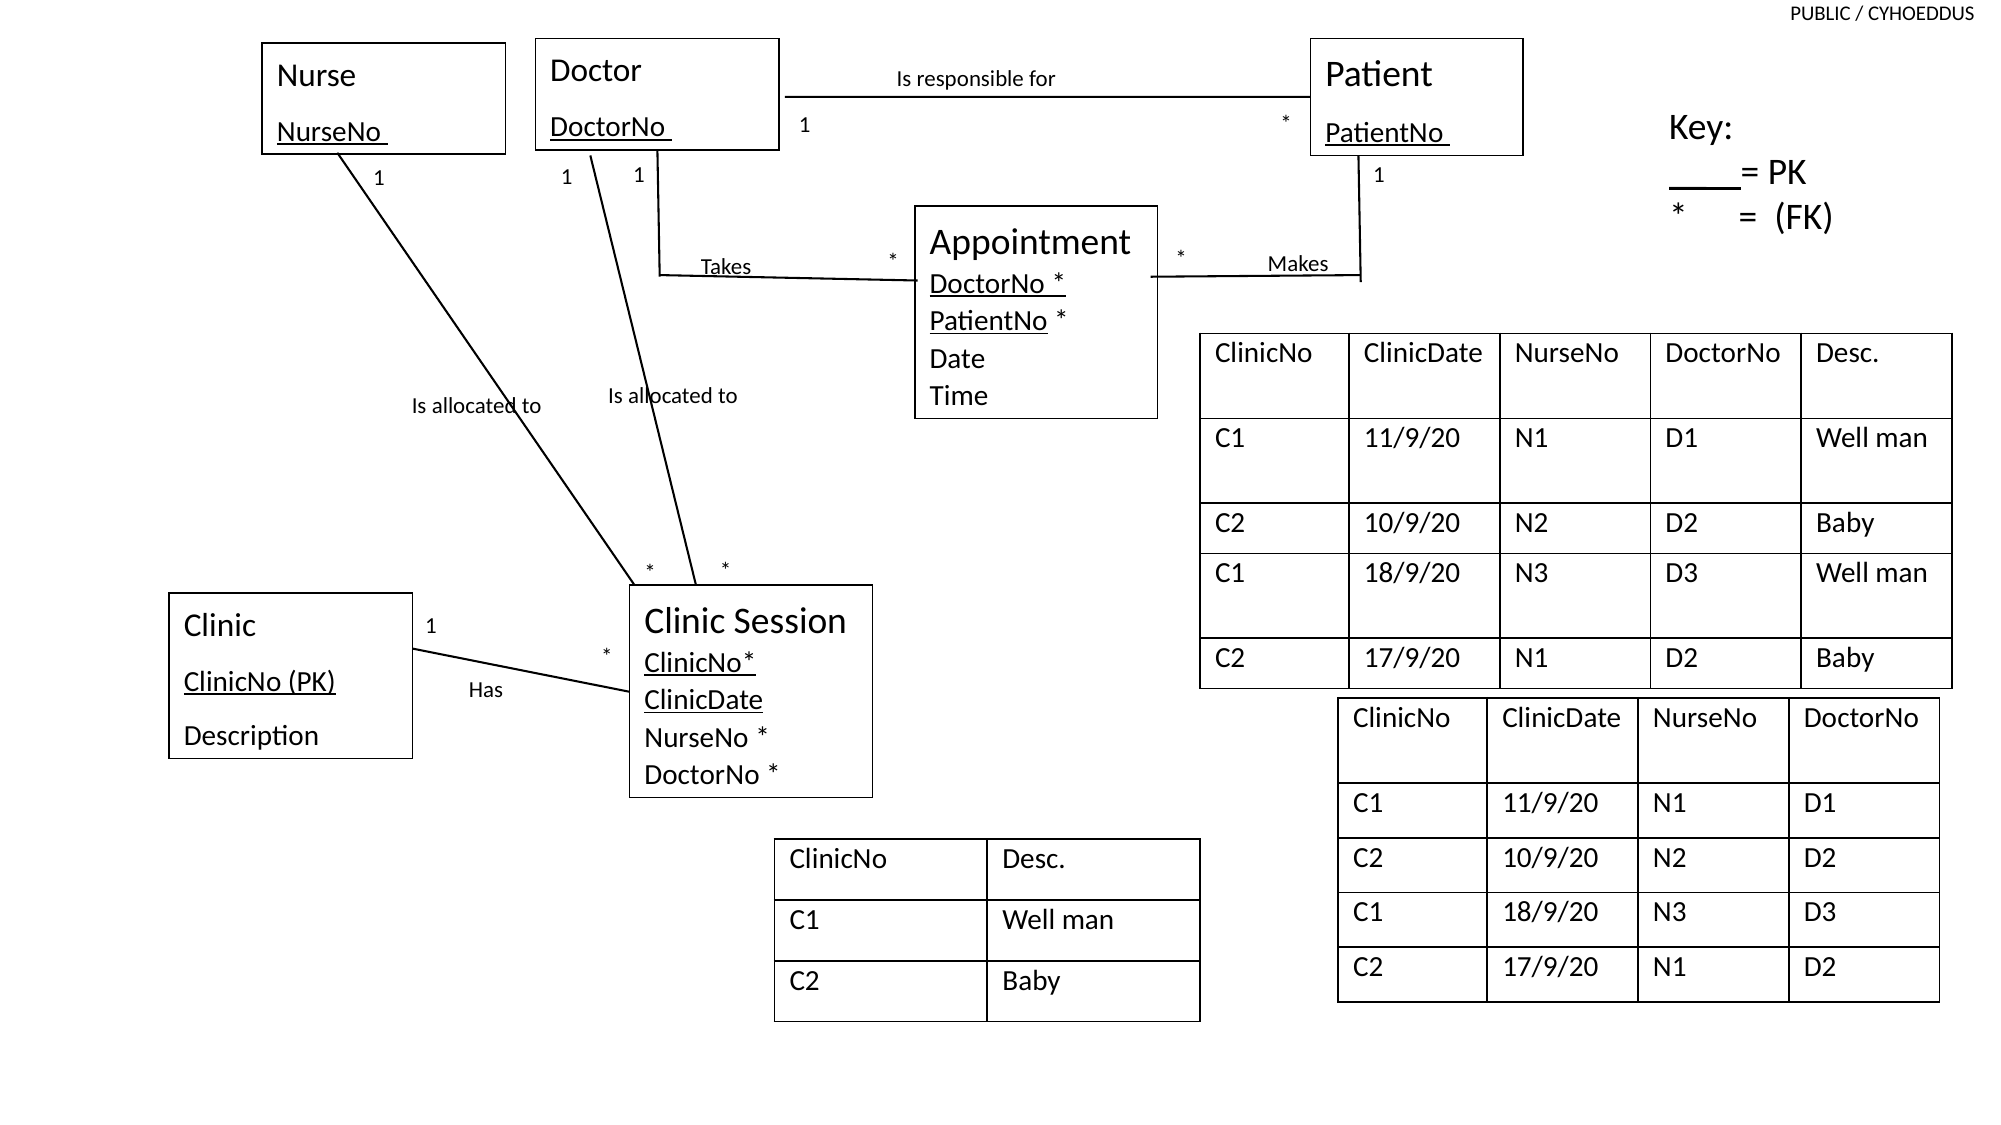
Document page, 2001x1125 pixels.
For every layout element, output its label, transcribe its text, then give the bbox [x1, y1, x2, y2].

text_box * [629, 548, 675, 596]
table_header ClinicDate [1350, 334, 1499, 418]
table_header Desc. [988, 840, 1199, 899]
table_cell D3 [1790, 893, 1939, 946]
table_cell D3 [1651, 554, 1800, 637]
text_box 1 [358, 153, 404, 201]
text_box Has [454, 665, 651, 710]
text_box [369, 201, 496, 381]
table_header NurseNo [1639, 699, 1788, 782]
table_cell D1 [1651, 419, 1800, 502]
table_cell C1 [775, 901, 986, 960]
text_box Patient PatientNo [1310, 38, 1524, 156]
table_header ClinicNo [1201, 334, 1348, 418]
text_box Doctor DoctorNo [535, 38, 780, 150]
table_cell C2 [1339, 948, 1486, 1001]
text_box [336, 152, 358, 185]
table_cell 17/9/20 [1350, 639, 1499, 688]
table_cell N1 [1501, 639, 1650, 688]
table_cell 18/9/20 [1488, 893, 1637, 946]
table_cell D2 [1790, 839, 1939, 892]
table_cell C1 [1339, 893, 1486, 946]
text_box 1 [659, 150, 664, 198]
table_cell N2 [1639, 839, 1788, 892]
table_cell 11/9/20 [1488, 784, 1637, 837]
table_cell Baby [1802, 639, 1951, 688]
text_box * [1265, 99, 1310, 147]
text_box 1 [410, 601, 456, 649]
table_cell N3 [1501, 554, 1650, 637]
table_cell 18/9/20 [1350, 554, 1499, 637]
table_cell C2 [1339, 839, 1486, 892]
text_box Makes [1252, 239, 1449, 284]
text_box Clinic ClinicNo (PK) Description [169, 593, 413, 759]
table_cell Well man [988, 901, 1199, 960]
table_cell N1 [1501, 419, 1650, 502]
text_box Appointment DoctorNo * PatientNo * Date Time [914, 206, 1158, 419]
text_box [412, 649, 499, 665]
text_box 1 [1358, 150, 1404, 198]
text_box 1 [618, 150, 657, 198]
table_cell Baby [1802, 504, 1951, 553]
table_cell C1 [1201, 419, 1348, 502]
text_box [524, 426, 629, 579]
table_cell C2 [1201, 504, 1348, 553]
table_cell Well man [1802, 419, 1951, 502]
text_box * [1160, 234, 1206, 282]
table_cell N1 [1639, 784, 1788, 837]
text_box [591, 155, 645, 371]
text_box Is responsible for [881, 54, 1078, 99]
table_header NurseNo [1501, 334, 1650, 418]
table_cell 11/9/20 [1350, 419, 1499, 502]
table_header DoctorNo [1790, 699, 1939, 782]
table_cell D1 [1790, 784, 1939, 837]
text_box * [872, 237, 918, 285]
text_box Is allocated to [397, 381, 594, 426]
table_header ClinicNo [775, 840, 986, 899]
table_cell 10/9/20 [1488, 839, 1637, 892]
text_box [1357, 155, 1361, 239]
table_cell D2 [1651, 504, 1800, 553]
text_box [653, 416, 697, 586]
text_box Key: __ = PK * = (FK) [1654, 94, 1878, 245]
text_box * [705, 546, 750, 595]
text_box 1 [546, 152, 591, 200]
text_box Nurse NurseNo [262, 42, 506, 155]
table_cell D2 [1790, 948, 1939, 1001]
table_cell Well man [1802, 554, 1951, 637]
table_cell C1 [1201, 554, 1348, 637]
table_header Desc. [1802, 334, 1951, 418]
table_cell Baby [988, 962, 1199, 1021]
text_box Is allocated to [593, 371, 790, 416]
text_box Clinic Session ClinicNo* ClinicDate NurseNo * DoctorNo * [629, 585, 873, 798]
text_box Takes [685, 242, 883, 287]
table_cell N1 [1639, 948, 1788, 1001]
table_cell C1 [1339, 784, 1486, 837]
table_header DoctorNo [1651, 334, 1800, 418]
table_cell C2 [775, 962, 986, 1021]
table_cell D2 [1651, 639, 1800, 688]
table_cell 10/9/20 [1350, 504, 1499, 553]
table_header ClinicNo [1339, 699, 1486, 782]
text_box 1 [784, 100, 829, 149]
table_cell C2 [1201, 639, 1348, 688]
text_box [656, 149, 661, 277]
table_cell 17/9/20 [1488, 948, 1637, 1001]
text_box * [586, 632, 632, 665]
table_cell N2 [1501, 504, 1650, 553]
table_cell N3 [1639, 893, 1788, 946]
table_header ClinicDate [1488, 699, 1637, 782]
